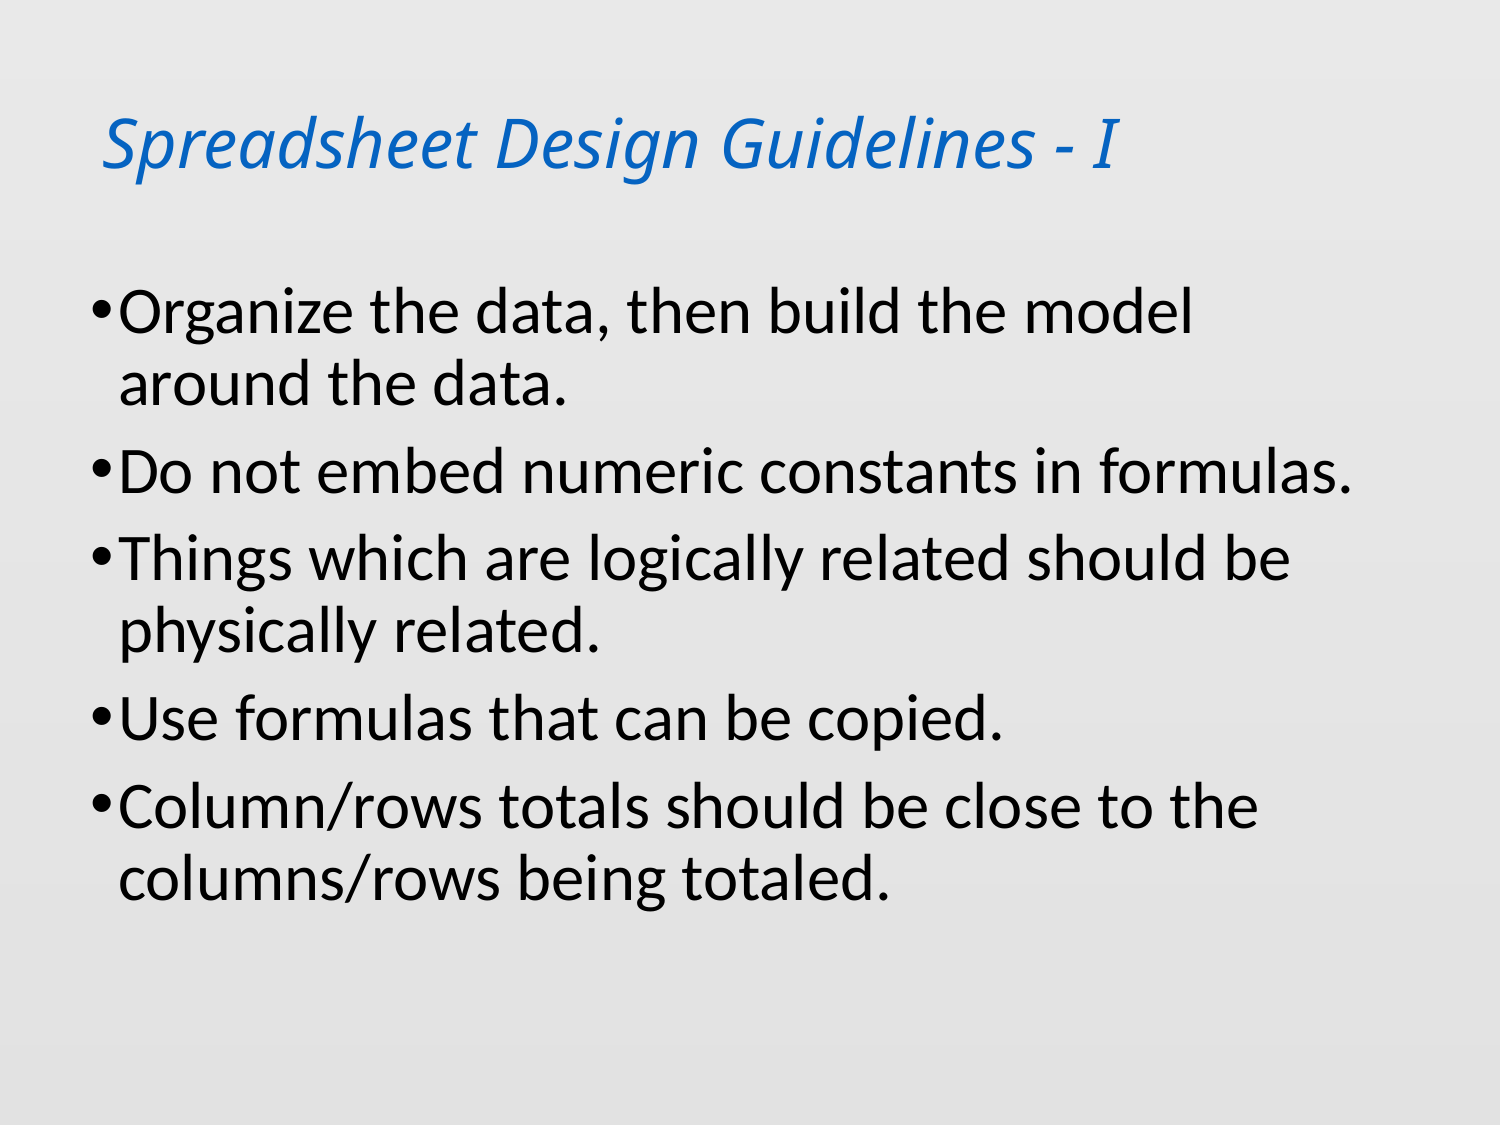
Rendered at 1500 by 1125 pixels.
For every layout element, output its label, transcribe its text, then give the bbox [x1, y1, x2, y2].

title Spreadsheet Design Guidelines - I [87, 86, 1363, 206]
list Organize the data, then build the model around the data. Do not embed numeric constants in formulas. Things which are logically related should be physically related. Use formulas that can be copied. Column/rows totals should be close to the columns/rows being totaled. [75, 268, 1400, 1088]
